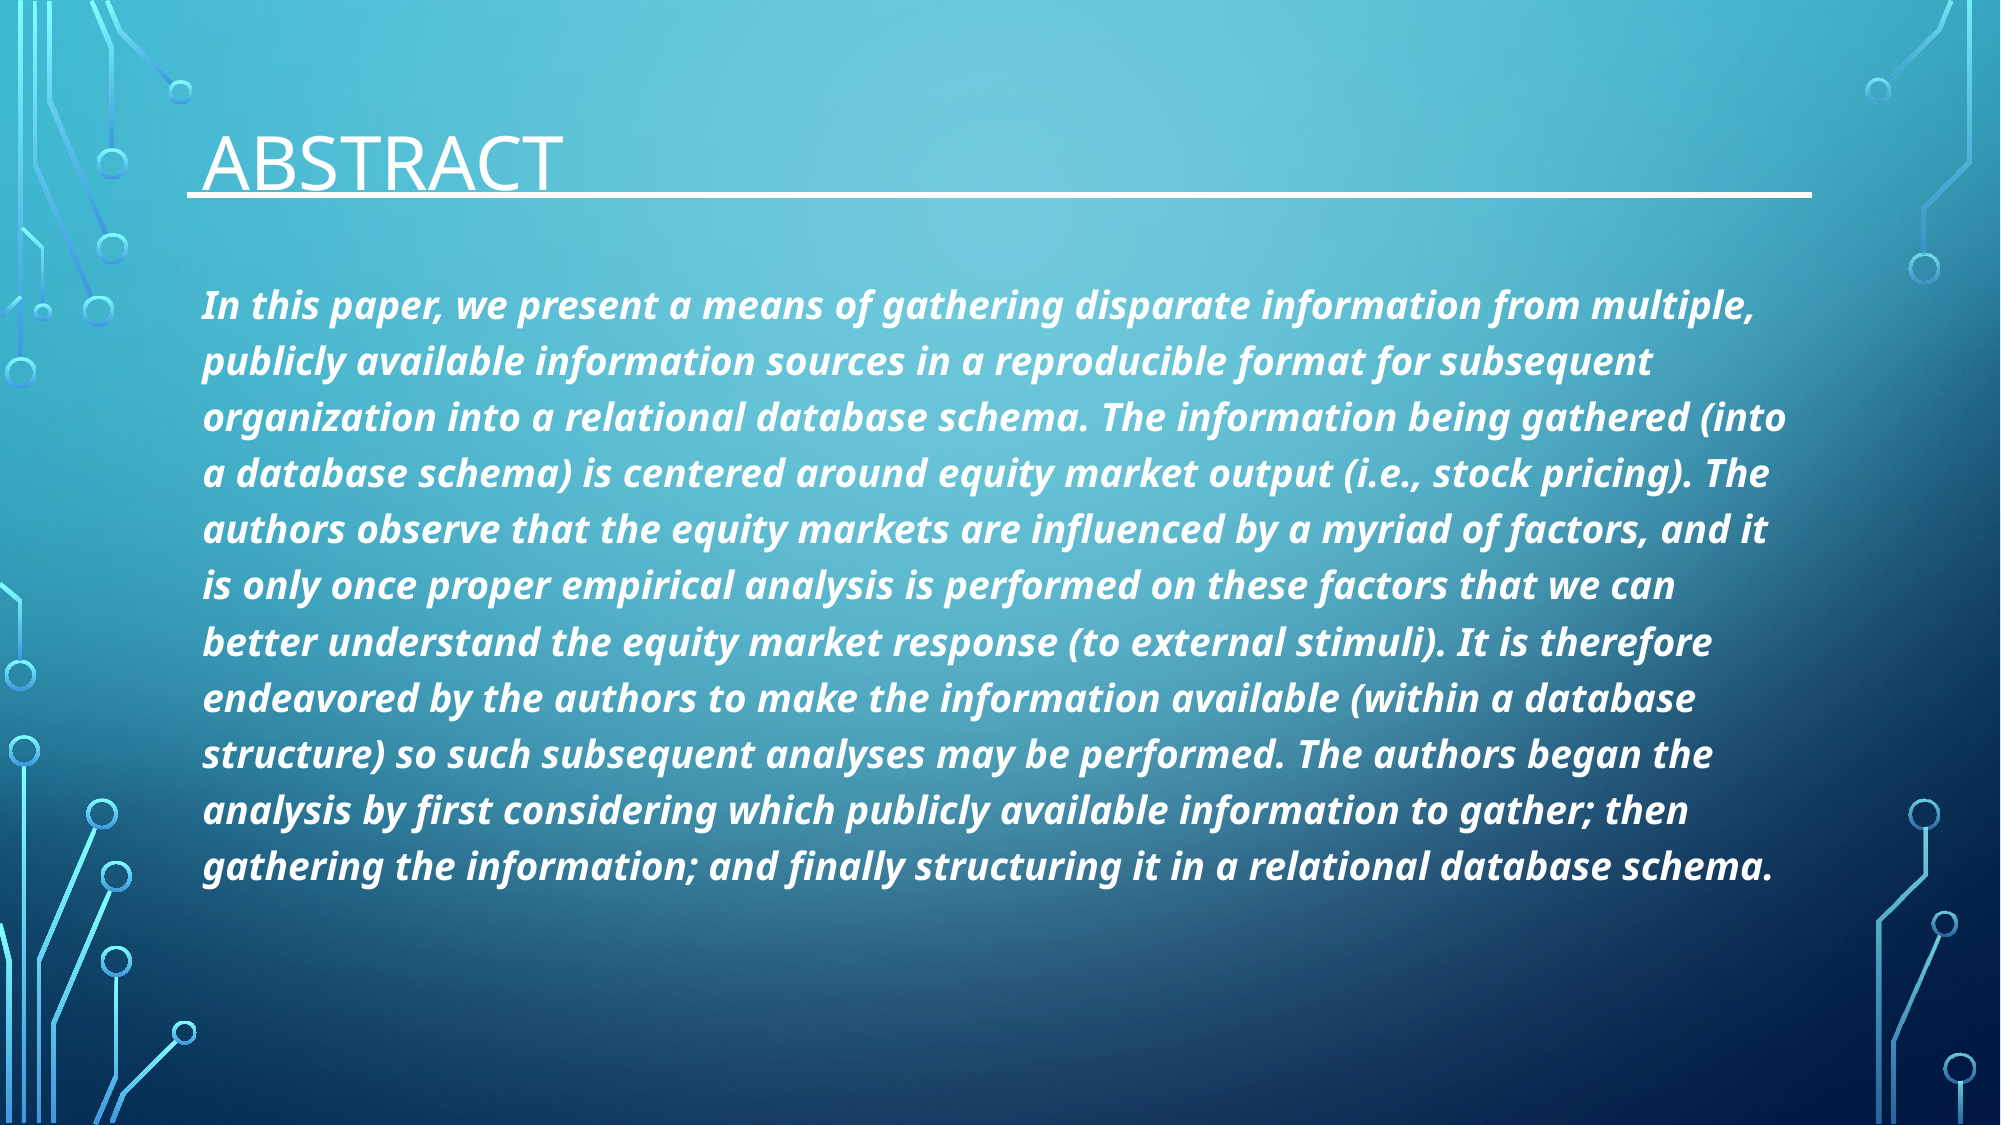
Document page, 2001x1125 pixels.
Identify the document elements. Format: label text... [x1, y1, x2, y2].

title abstract [187, 69, 1813, 194]
list In this paper, we present a means of gathering disparate information from multiple, publicly available information sources in a reproducible format for subsequent organization into a relational database schema. The information being gathered (into a database schema) is centered around equity market output (i.e., stock pricing). The authors observe that the equity markets are influenced by a myriad of factors, and it is only once proper empirical analysis is performed on these factors that we can better understand the equity market response (to external stimuli). It is therefore endeavored by the authors to make the information available (within a database structure) so such subsequent analyses may be performed. The authors began the analysis by first considering which publicly available information to gather; then gathering the information; and finally structuring it in a relational database schema. [187, 263, 1813, 950]
title abstract [187, 196, 1813, 263]
